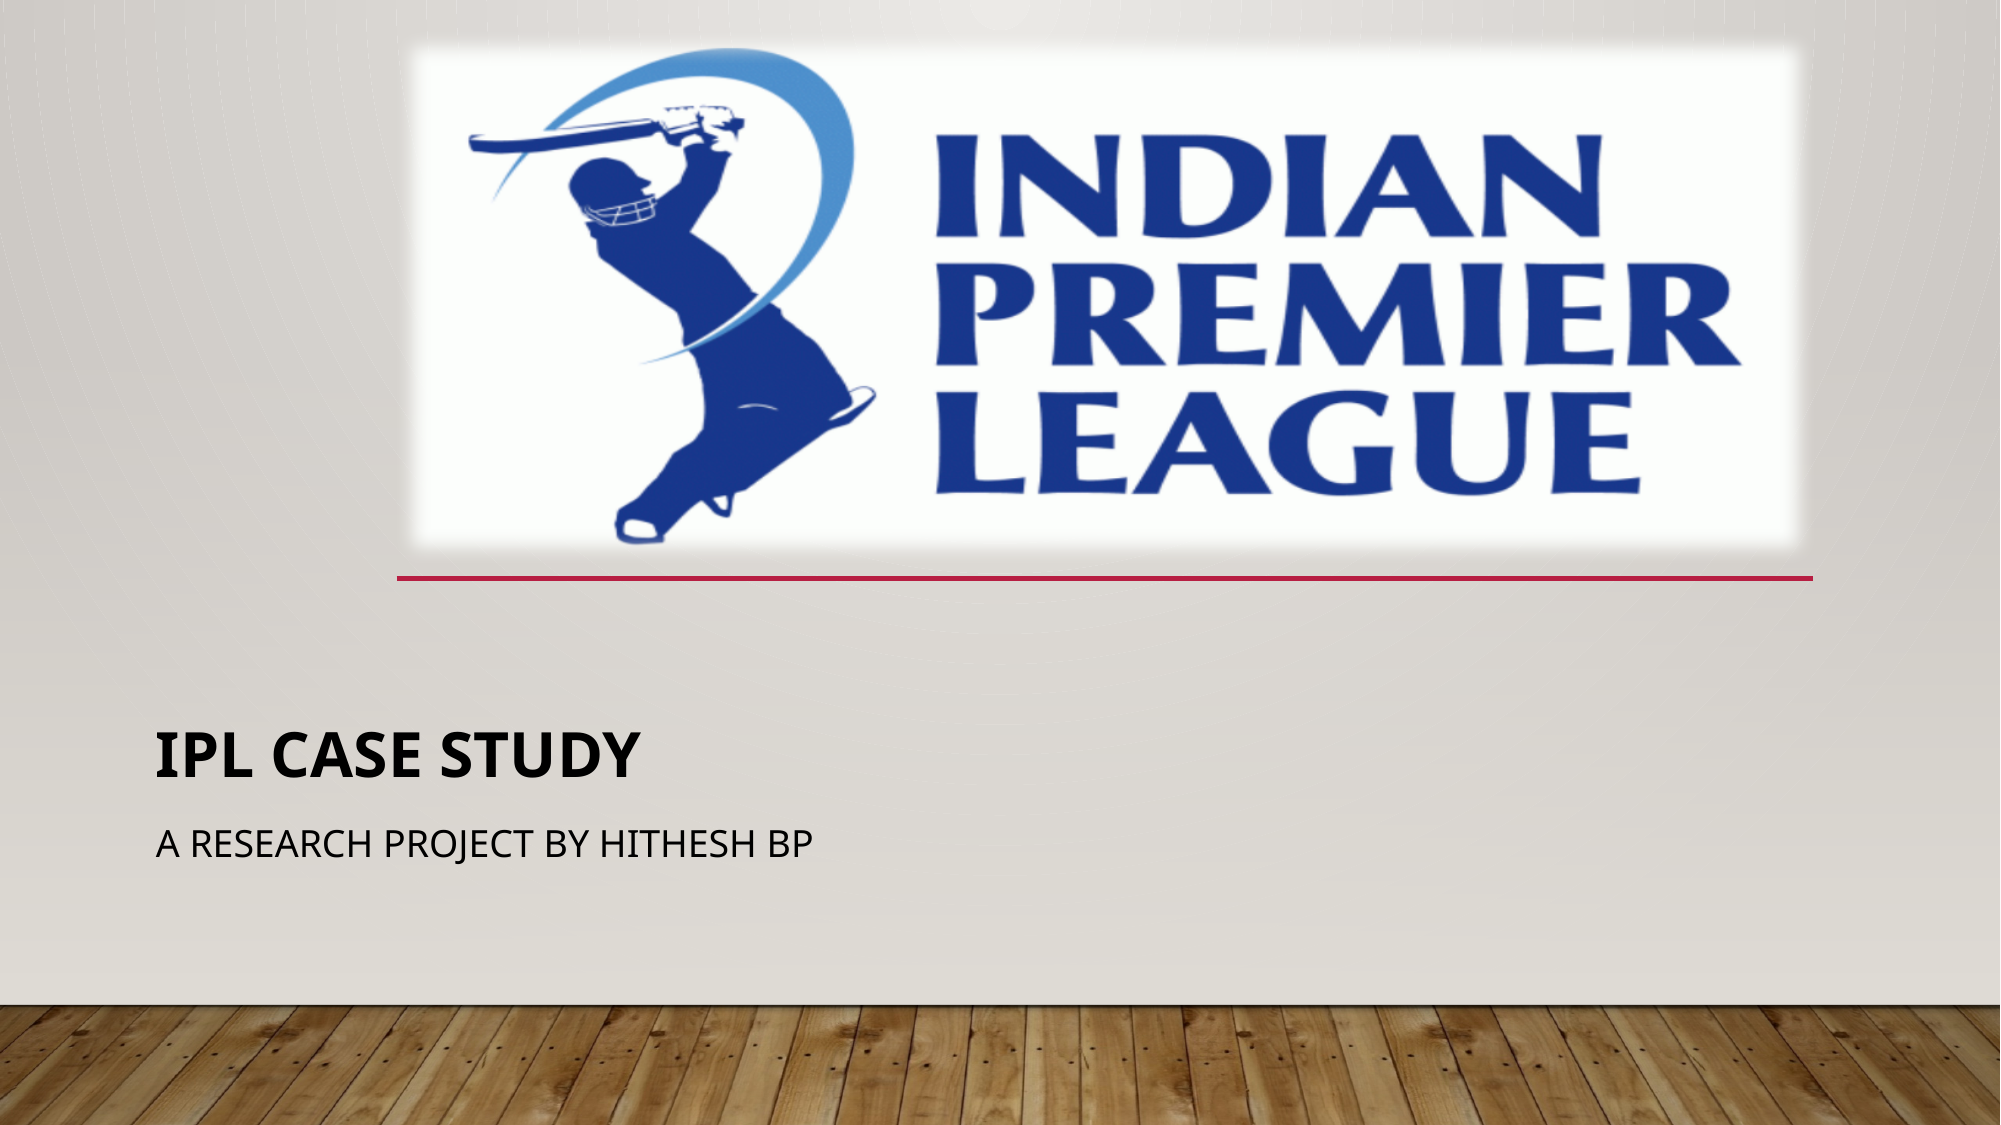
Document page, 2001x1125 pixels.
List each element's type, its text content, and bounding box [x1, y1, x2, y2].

picture [395, 31, 1814, 563]
subtitle IPL case study A research project by Hithesh BP [140, 619, 1868, 953]
picture [0, 1005, 2000, 1125]
